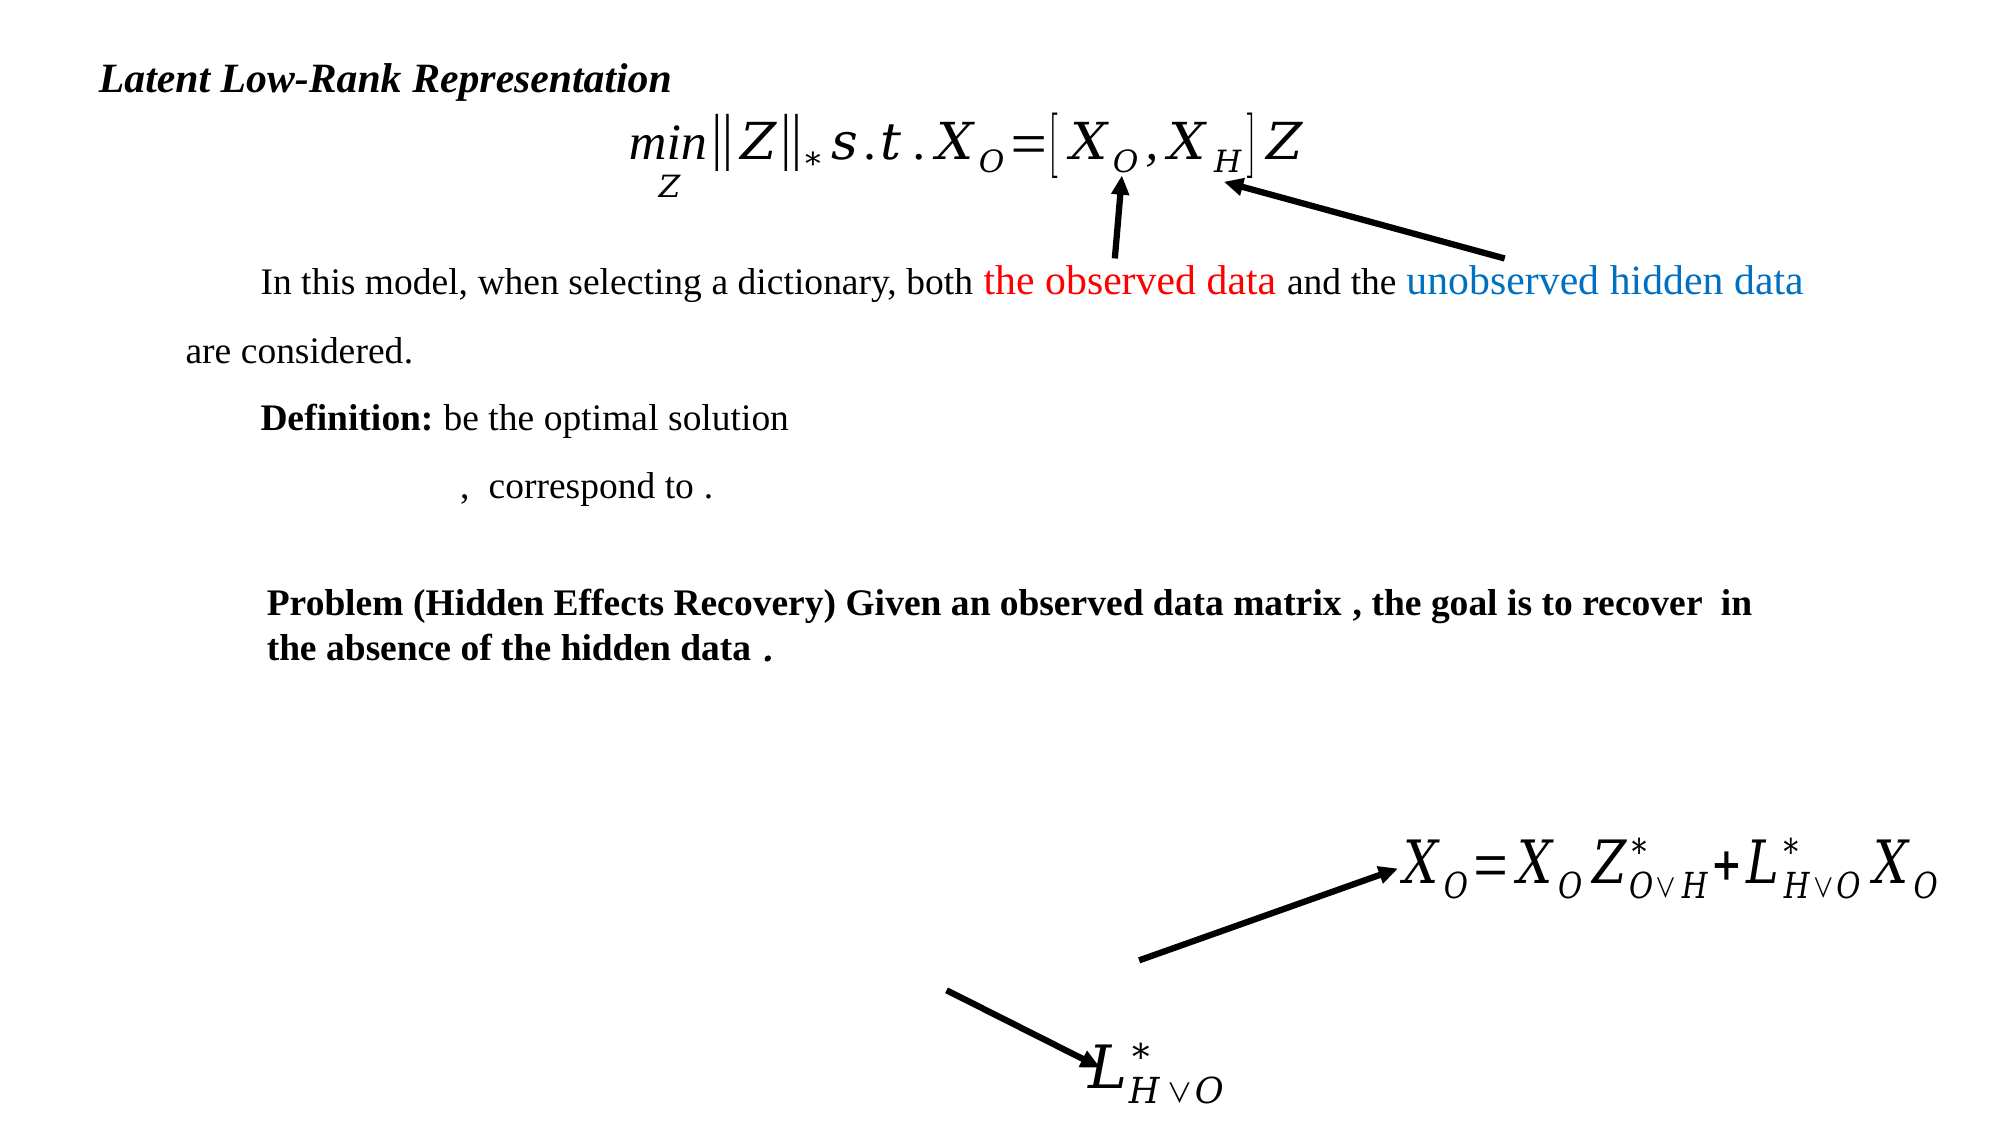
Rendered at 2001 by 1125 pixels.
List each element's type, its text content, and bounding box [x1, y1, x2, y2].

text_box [946, 990, 1100, 1068]
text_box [1114, 175, 1122, 259]
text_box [1139, 868, 1398, 961]
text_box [1224, 181, 1505, 259]
text_box Latent Low-Rank Representation [84, 43, 688, 108]
